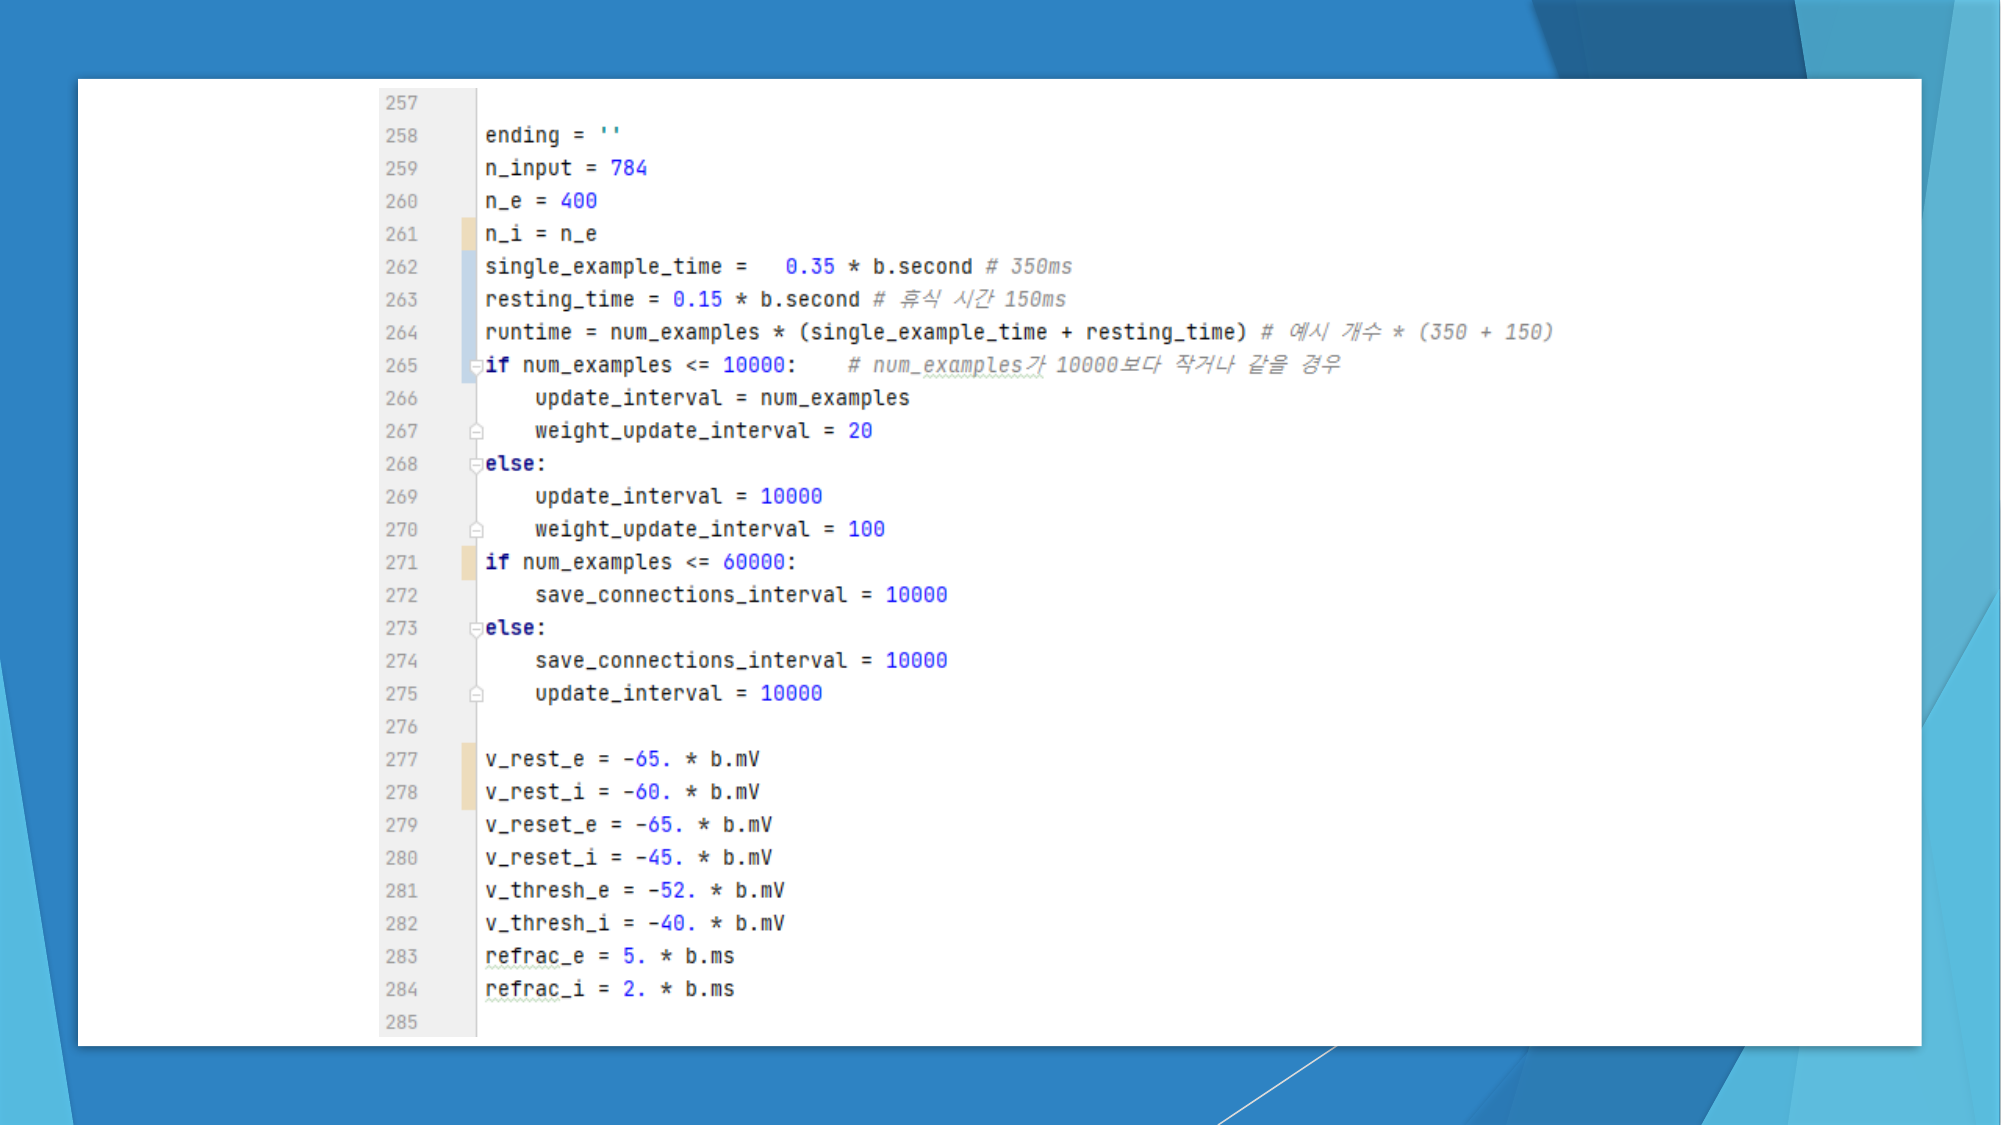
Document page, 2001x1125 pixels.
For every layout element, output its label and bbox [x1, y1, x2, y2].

picture [379, 87, 1621, 1038]
text_box [0, 0, 2000, 1125]
